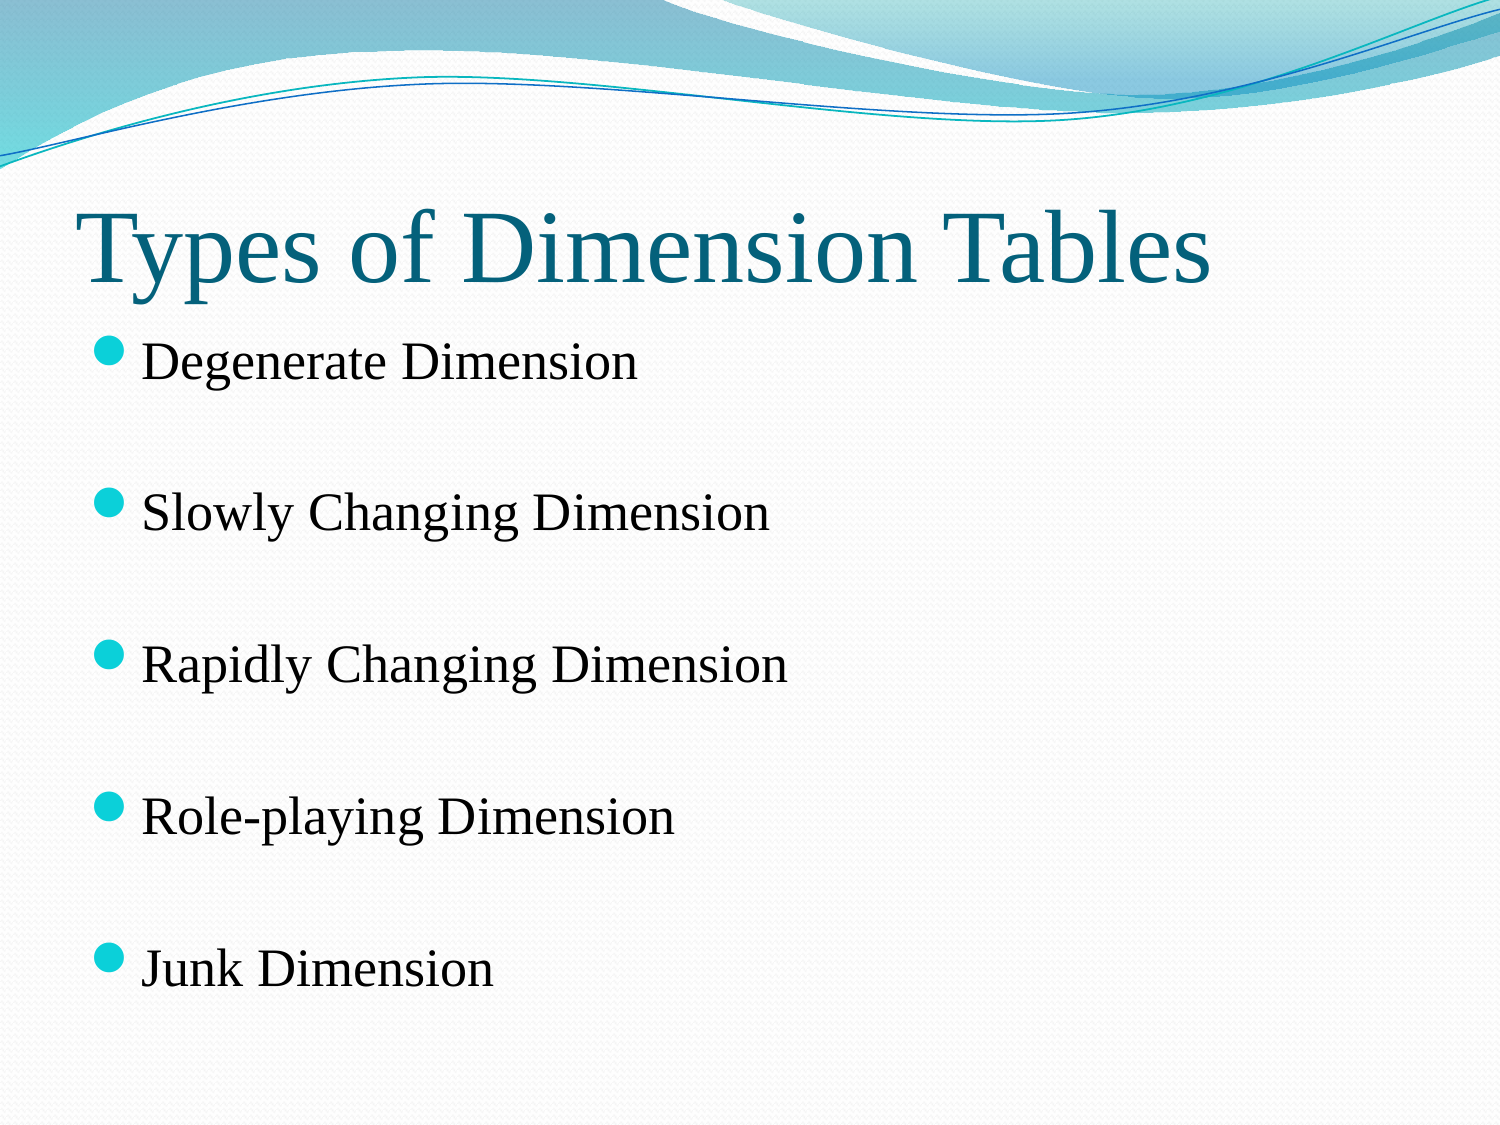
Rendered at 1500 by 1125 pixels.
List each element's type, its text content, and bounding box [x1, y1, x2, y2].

list Degenerate Dimension Slowly Changing Dimension Rapidly Changing Dimension Role-playing Dimension Junk Dimension [75, 317, 1425, 1038]
title Types of Dimension Tables [75, 115, 1425, 303]
